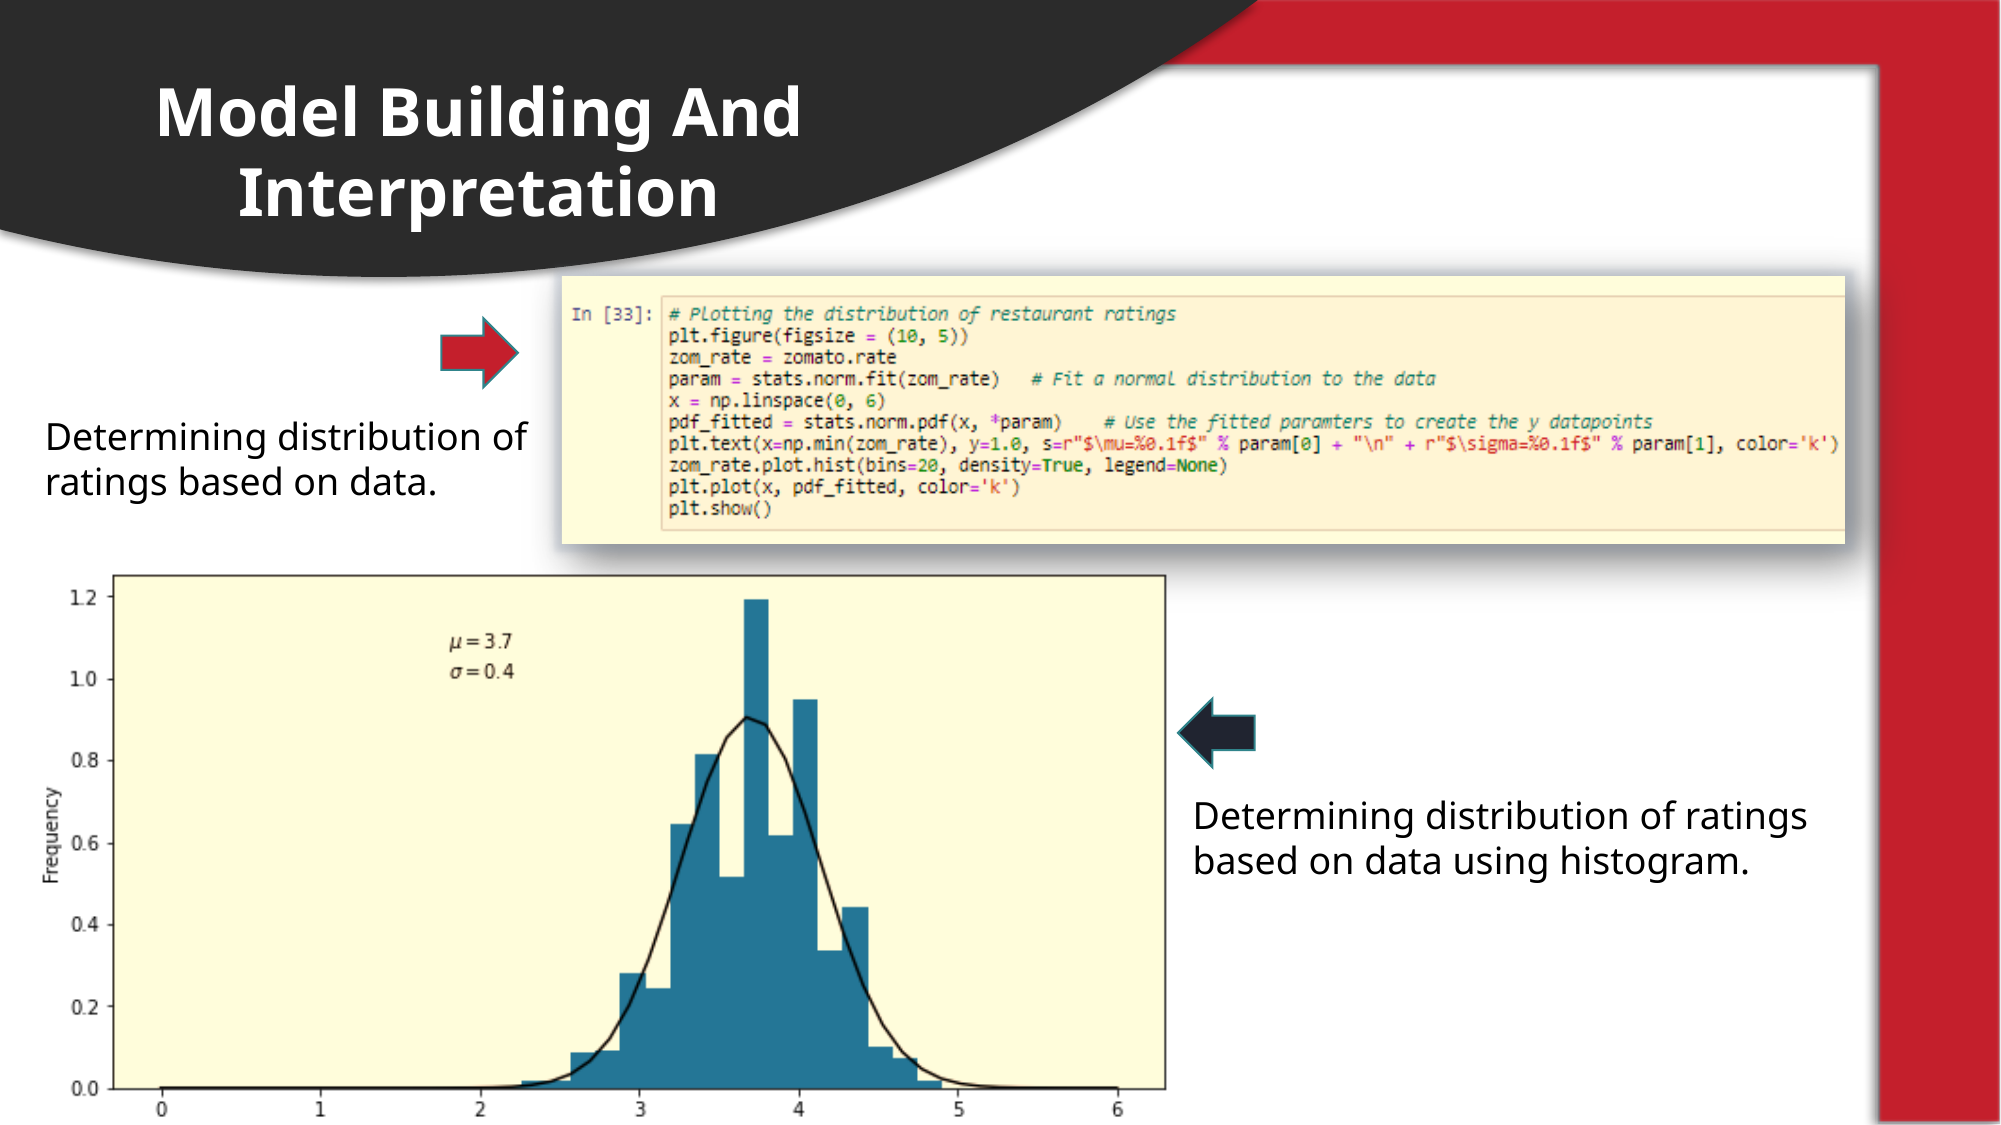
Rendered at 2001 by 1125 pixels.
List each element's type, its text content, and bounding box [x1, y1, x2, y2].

picture [561, 276, 1845, 544]
picture [30, 562, 1179, 1125]
text_box [1179, 696, 1256, 770]
text_box [440, 315, 520, 390]
text_box Determining distribution of ratings based on data using histogram. [1179, 784, 1858, 890]
text_box Determining distribution of ratings based on data. [30, 405, 561, 511]
text_box Model Building And Interpretation [0, 61, 984, 237]
